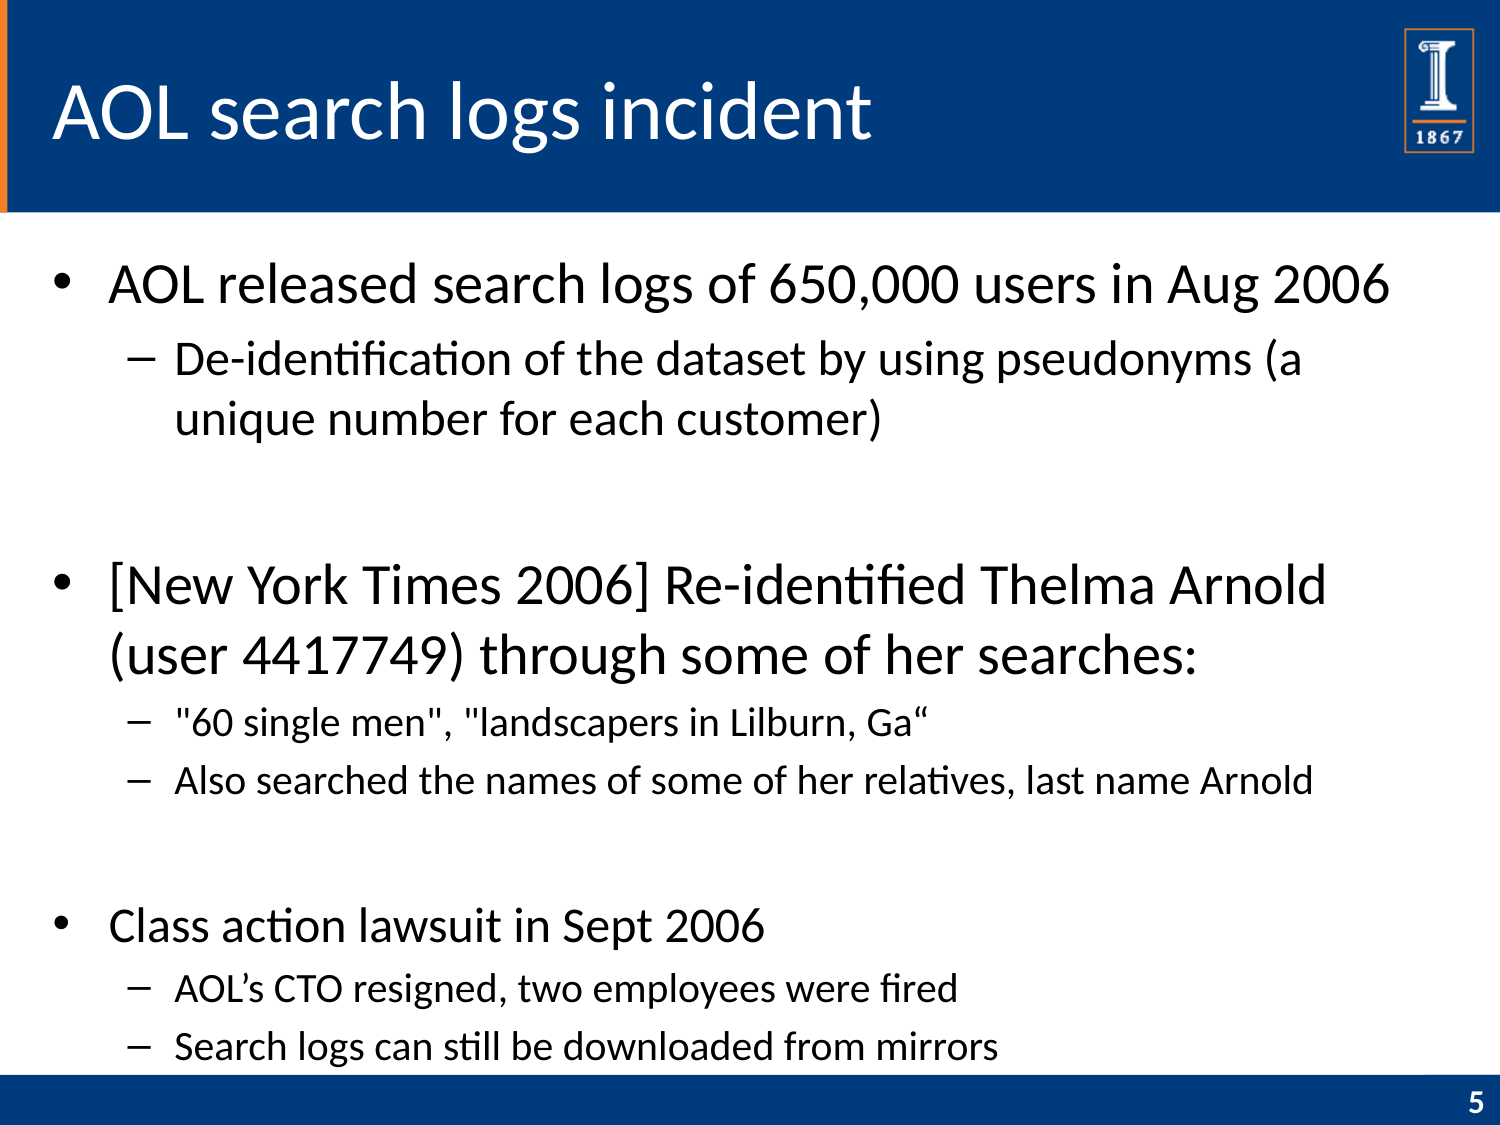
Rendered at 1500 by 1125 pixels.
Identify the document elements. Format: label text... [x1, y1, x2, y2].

picture [1400, 24, 1479, 158]
title AOL search logs incident [37, 24, 1138, 188]
list AOL released search logs of 650,000 users in Aug 2006 De-identification of the dataset by using pseudonyms (a unique number for each customer) [New York Times 2006] Re-identified Thelma Arnold (user 4417749) through some of her searches: "60 single men", "landscapers in Lilburn, Ga“ Also searched the names of some of her relatives, last name Arnold Class action lawsuit in Sept 2006 AOL’s CTO resigned, two employees were fired Search logs can still be downloaded from mirrors [37, 237, 1463, 1050]
slide_number 5 [1425, 1074, 1500, 1125]
